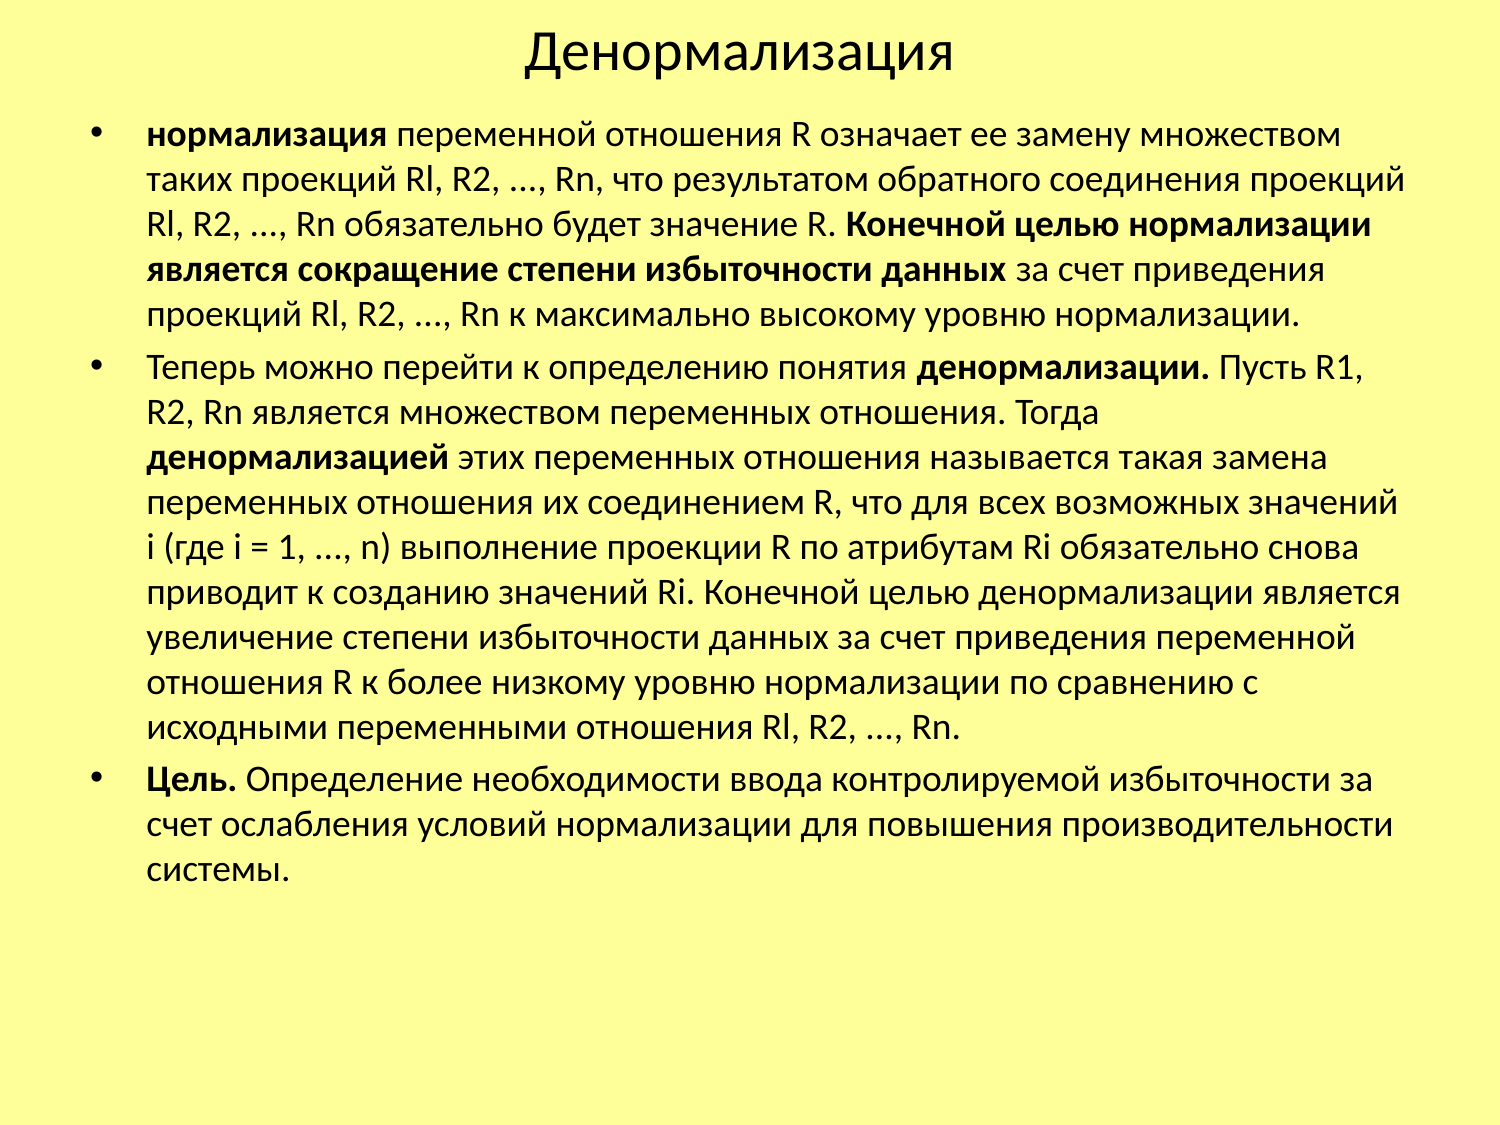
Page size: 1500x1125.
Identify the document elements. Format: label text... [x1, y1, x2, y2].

title Денормализация [64, 0, 1416, 94]
list нормализация переменной отношения R означает ее замену множеством таких проекций Rl, R2, ..., Rn, что результатом обратного соединения проекций Rl, R2, ..., Rn обязательно будет значение R. Конечной целью нормализации является сокращение степени избыточности данных за счет приведения проекций Rl, R2, ..., Rn к максимально высокому уровню нормализации. Теперь можно перейти к определению понятия денормализации. Пусть R1, R2, Rn является множеством переменных отношения. Тогда денормализацией этих переменных отношения называется такая замена переменных отношения их соединением R, что для всех возможных значений i (где i = 1, ..., n) выполнение проекции R по атрибутам Ri обязательно снова приводит к созданию значений Ri. Конечной целью денормализации является увеличение степени избыточности данных за счет приведения переменной отношения R к более низкому уровню нормализации по сравнению с исходными переменными отношения Rl, R2, ..., Rn. Цель. Определение необходимости ввода контролируемой избыточности за счет ослабления условий нормализации для повышения производительности системы. [74, 101, 1426, 1006]
